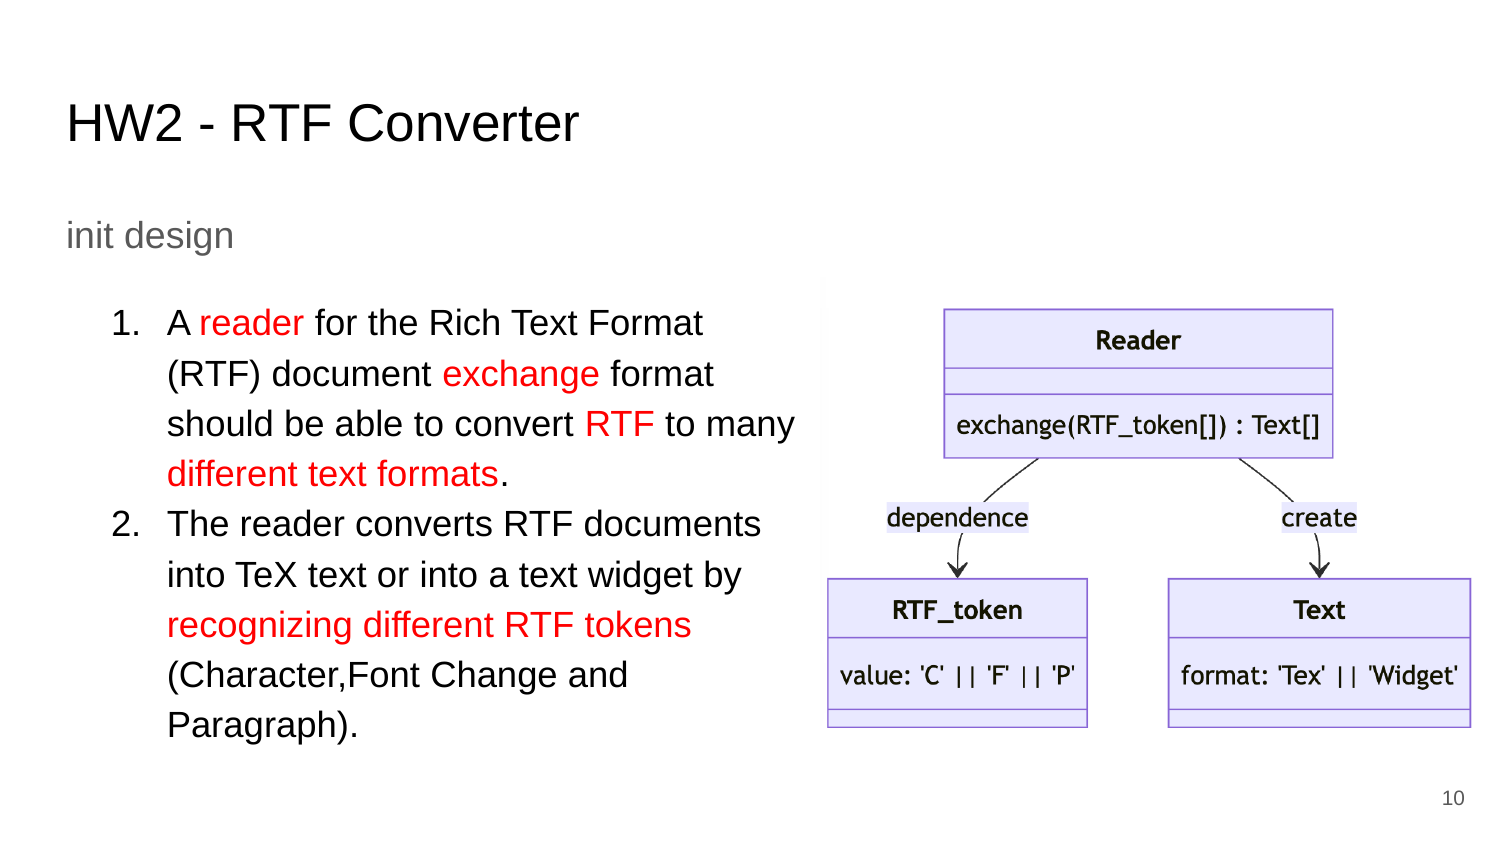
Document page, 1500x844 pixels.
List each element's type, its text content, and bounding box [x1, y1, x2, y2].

text_box A reader for the Rich Text Format (RTF) document exchange format should be able to convert RTF to many different text formats. The reader converts RTF documents into TeX text or into a text widget by recognizing different RTF tokens (Character,Font Change and Paragraph). [76, 277, 821, 765]
picture [820, 277, 1481, 740]
list init design [51, 189, 1449, 278]
slide_number ‹#› [1389, 764, 1480, 830]
title HW2 - RTF Converter [51, 72, 1449, 167]
